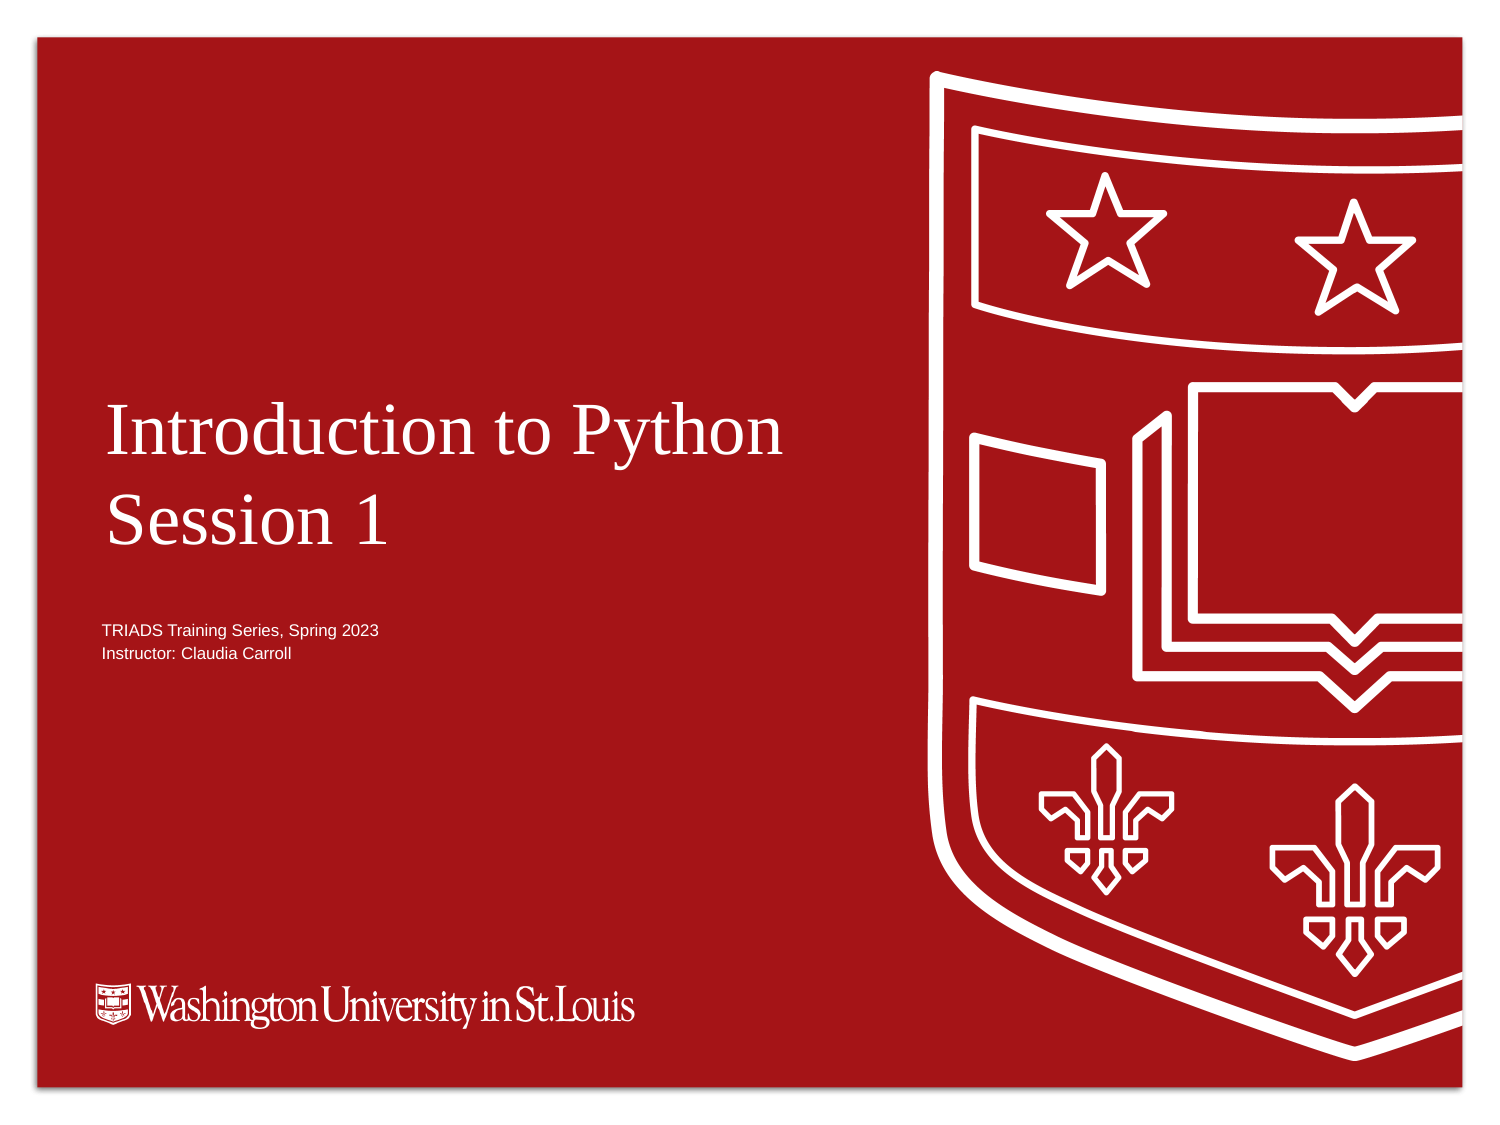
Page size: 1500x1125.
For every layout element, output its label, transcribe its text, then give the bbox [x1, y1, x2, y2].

title Introduction to Python Session 1 [90, 369, 909, 570]
picture [68, 959, 661, 1053]
subtitle TRIADS Training Series, Spring 2023 Instructor: Claudia Carroll [90, 590, 909, 669]
picture [927, 71, 1463, 1061]
